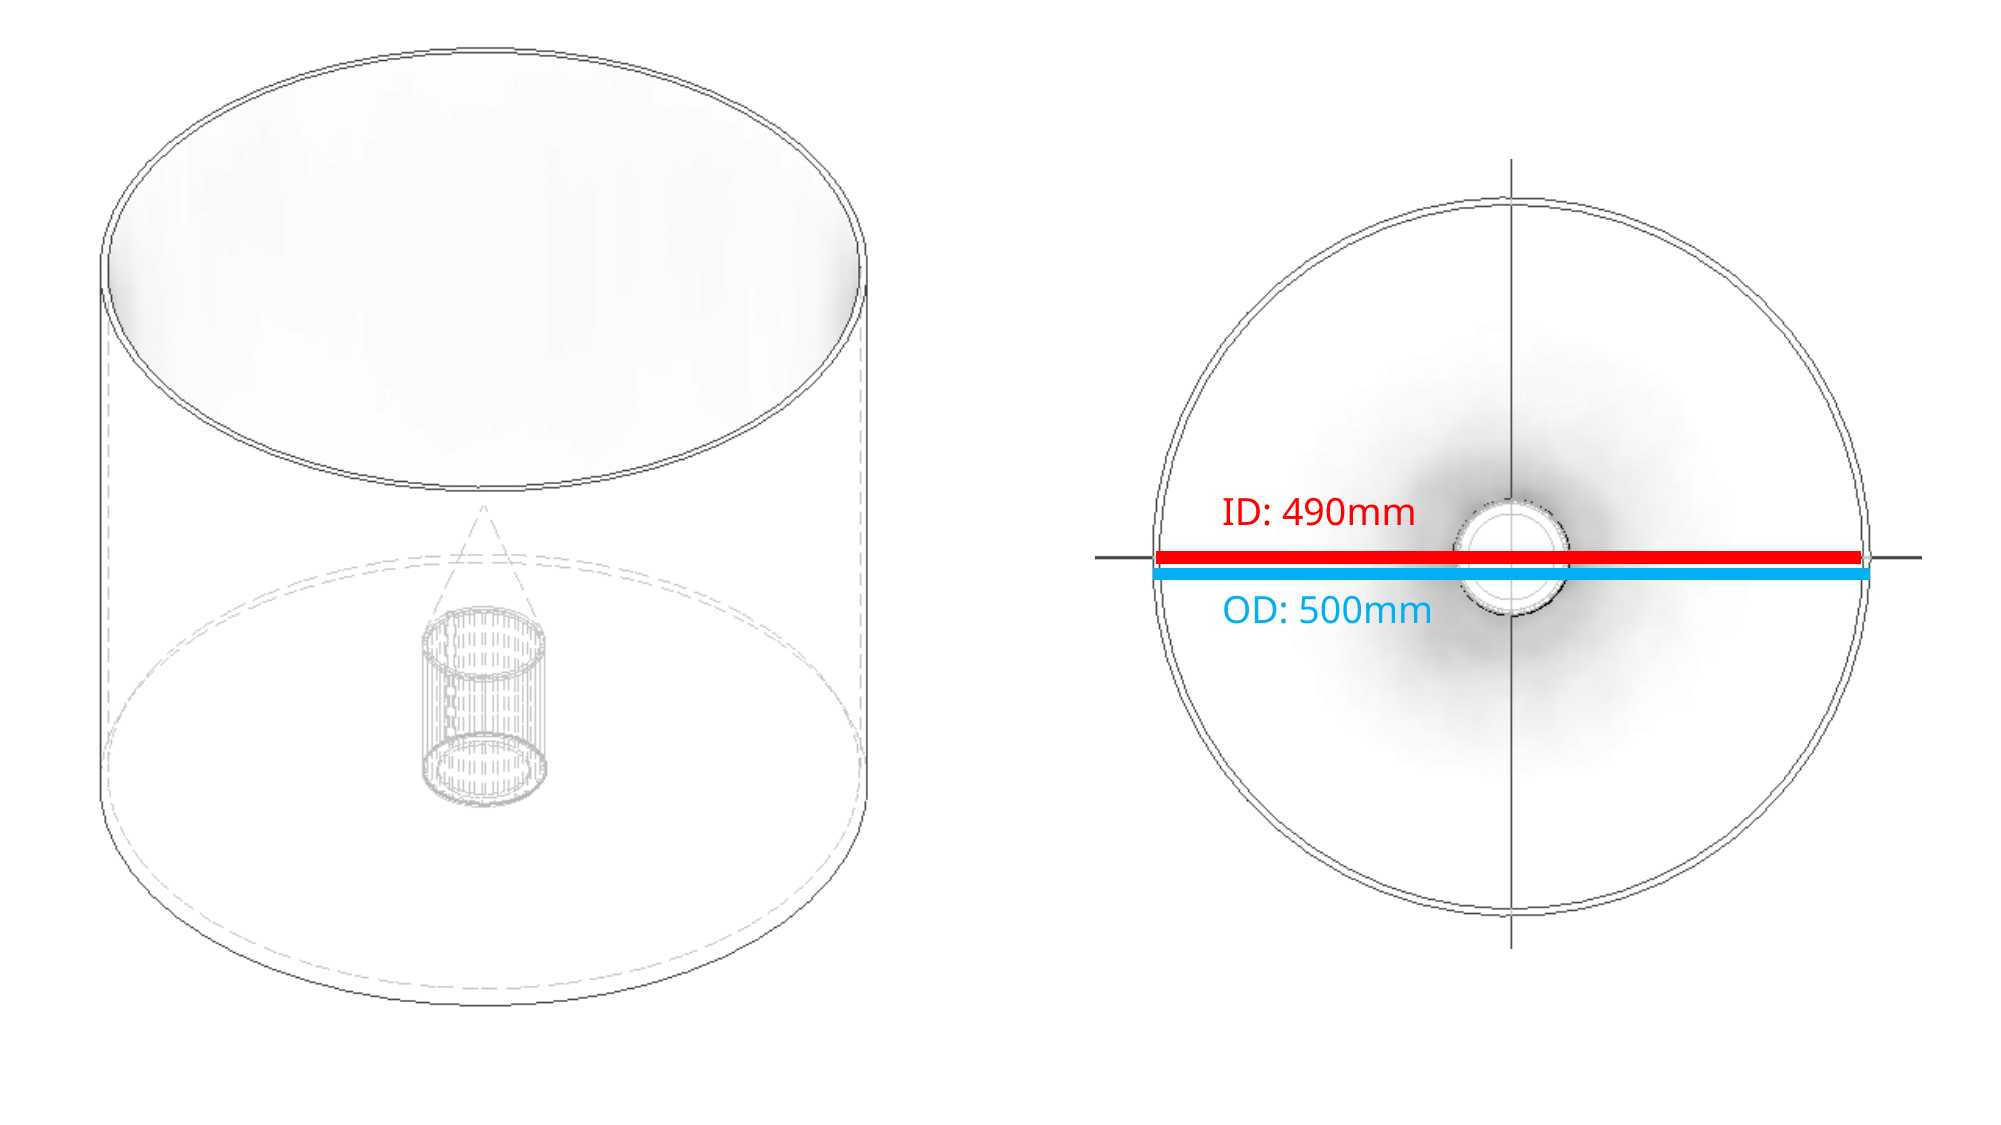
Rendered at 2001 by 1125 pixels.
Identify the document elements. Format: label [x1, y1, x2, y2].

picture [0, 0, 954, 1049]
picture [1094, 159, 1922, 949]
